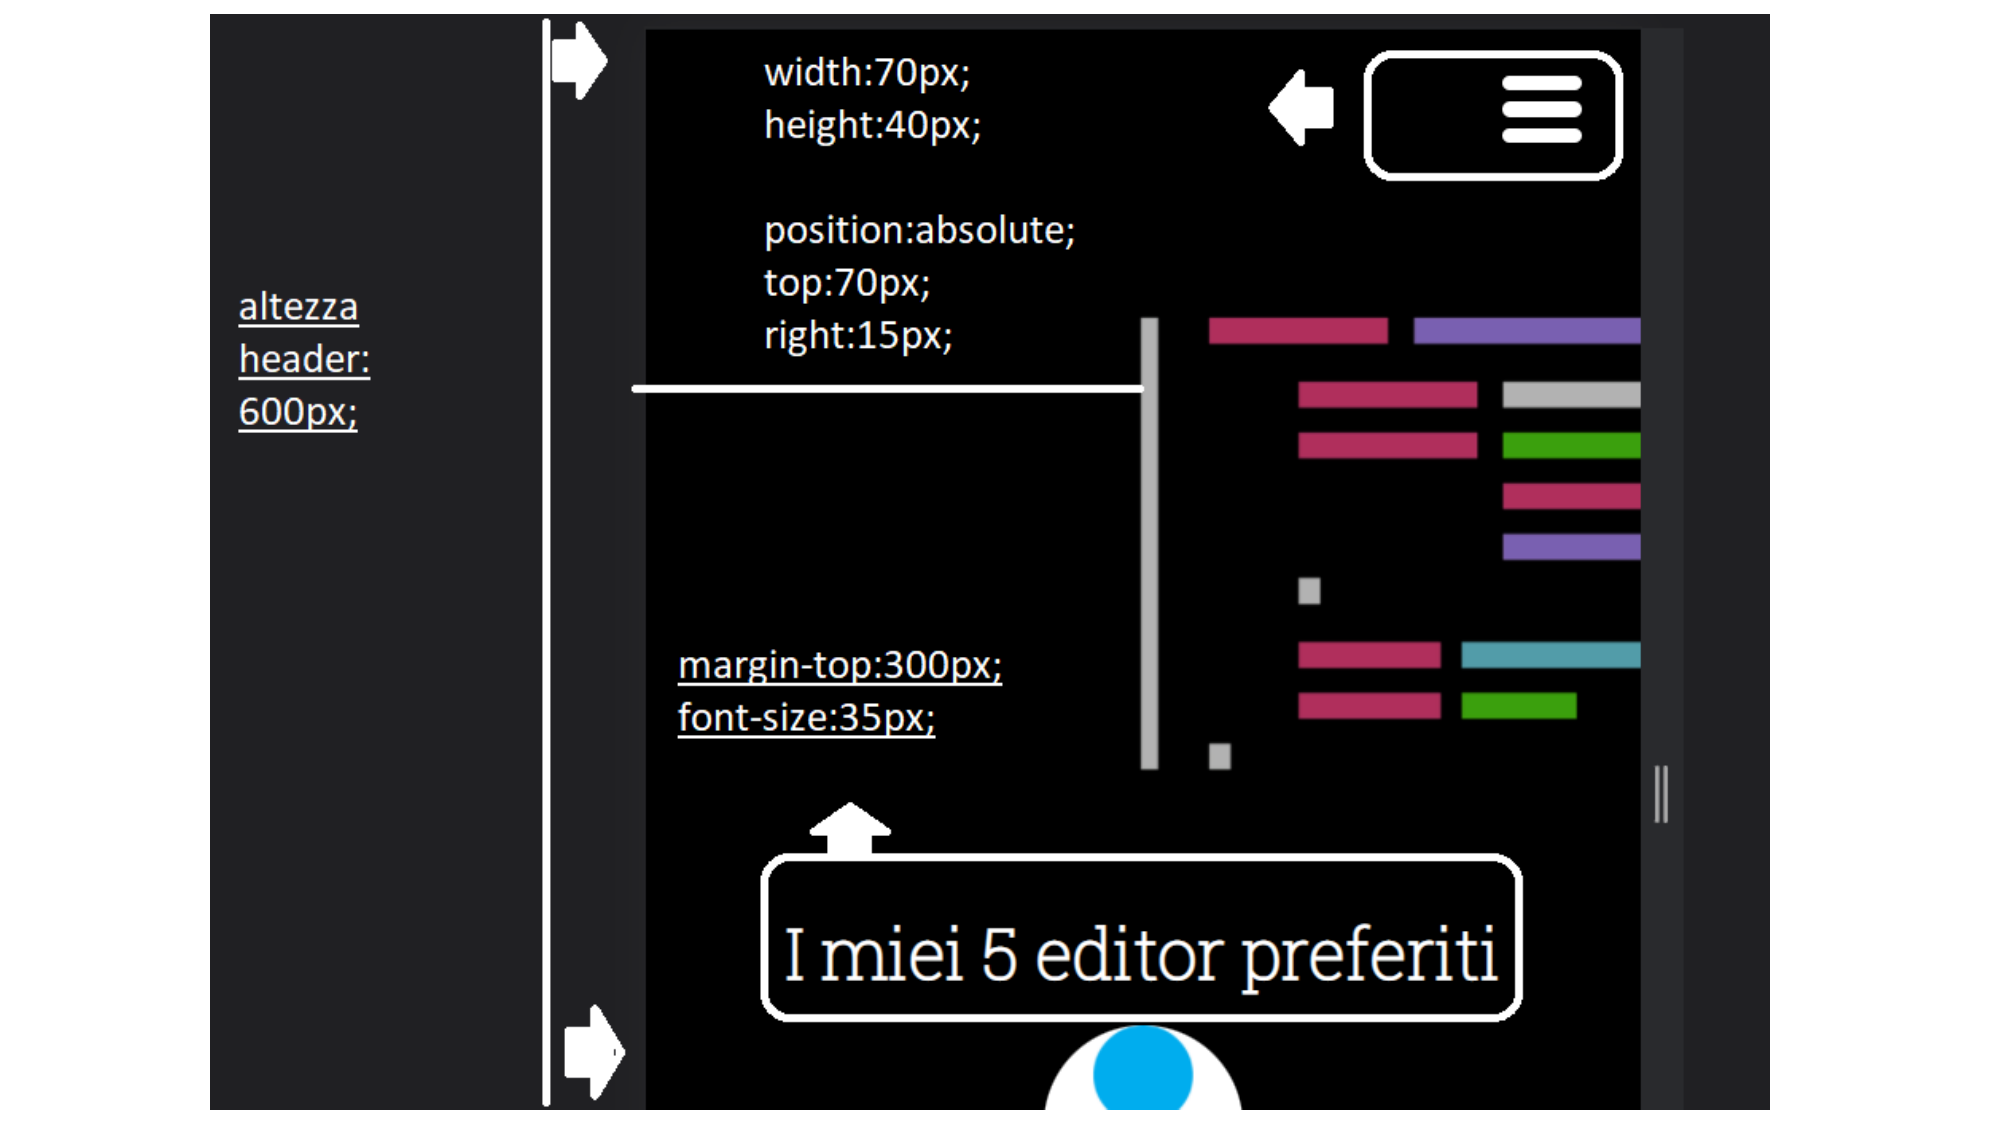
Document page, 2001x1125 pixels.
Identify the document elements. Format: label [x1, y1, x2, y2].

picture [209, 14, 1771, 1111]
